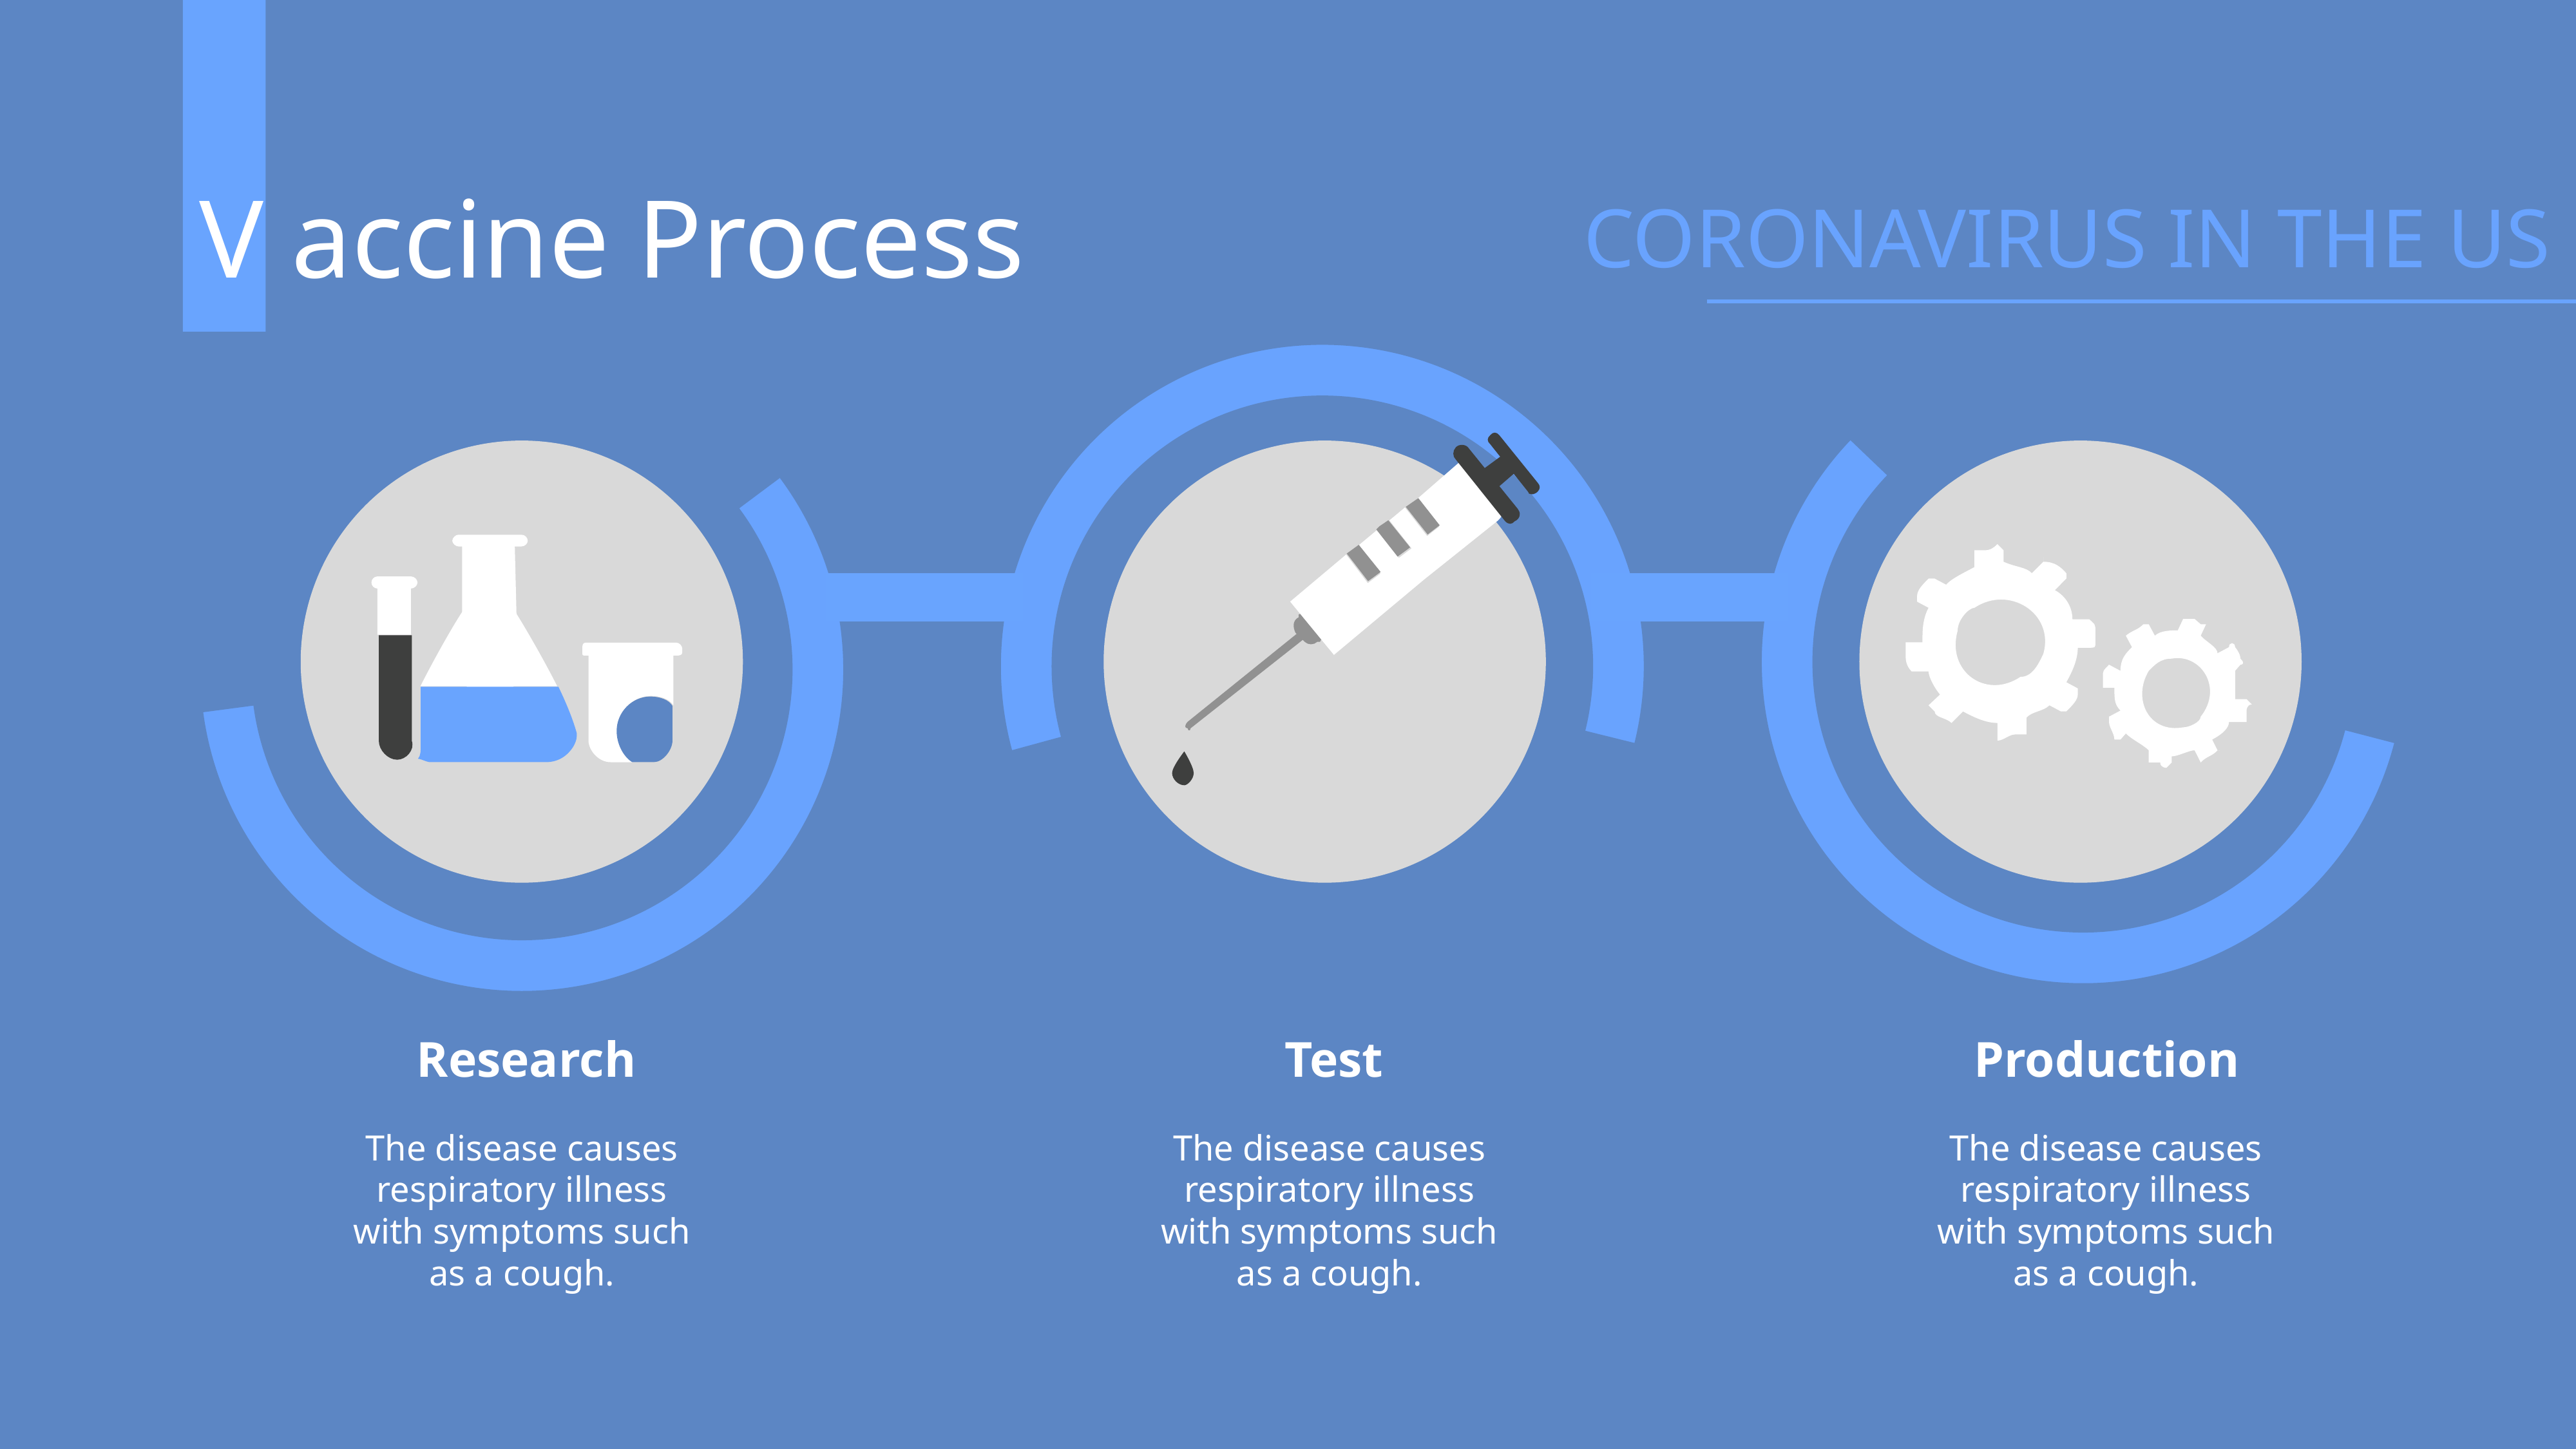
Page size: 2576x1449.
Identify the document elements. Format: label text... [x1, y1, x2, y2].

text_box The disease causes respiratory illness with symptoms such as a cough. [1142, 1121, 1517, 1298]
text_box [371, 529, 683, 763]
text_box Test [1184, 1024, 1484, 1092]
text_box [1760, 438, 2396, 985]
text_box [202, 476, 845, 992]
text_box [1103, 501, 1509, 884]
text_box [0, 0, 2576, 1449]
text_box [999, 343, 1645, 752]
text_box [1541, 614, 1547, 709]
text_box [826, 573, 1024, 622]
text_box [1858, 440, 2303, 884]
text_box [1172, 431, 1541, 786]
text_box Production [1924, 1024, 2290, 1092]
text_box Research [376, 1024, 677, 1092]
text_box [300, 440, 744, 884]
text_box [1590, 573, 1788, 622]
text_box CORONAVIRUS IN THE US [1574, 182, 2561, 289]
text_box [1905, 544, 2253, 769]
text_box [182, 0, 266, 332]
text_box V accine Process [189, 166, 1038, 305]
text_box The disease causes respiratory illness with symptoms such as a cough. [1918, 1121, 2294, 1298]
text_box The disease causes respiratory illness with symptoms such as a cough. [334, 1121, 710, 1298]
